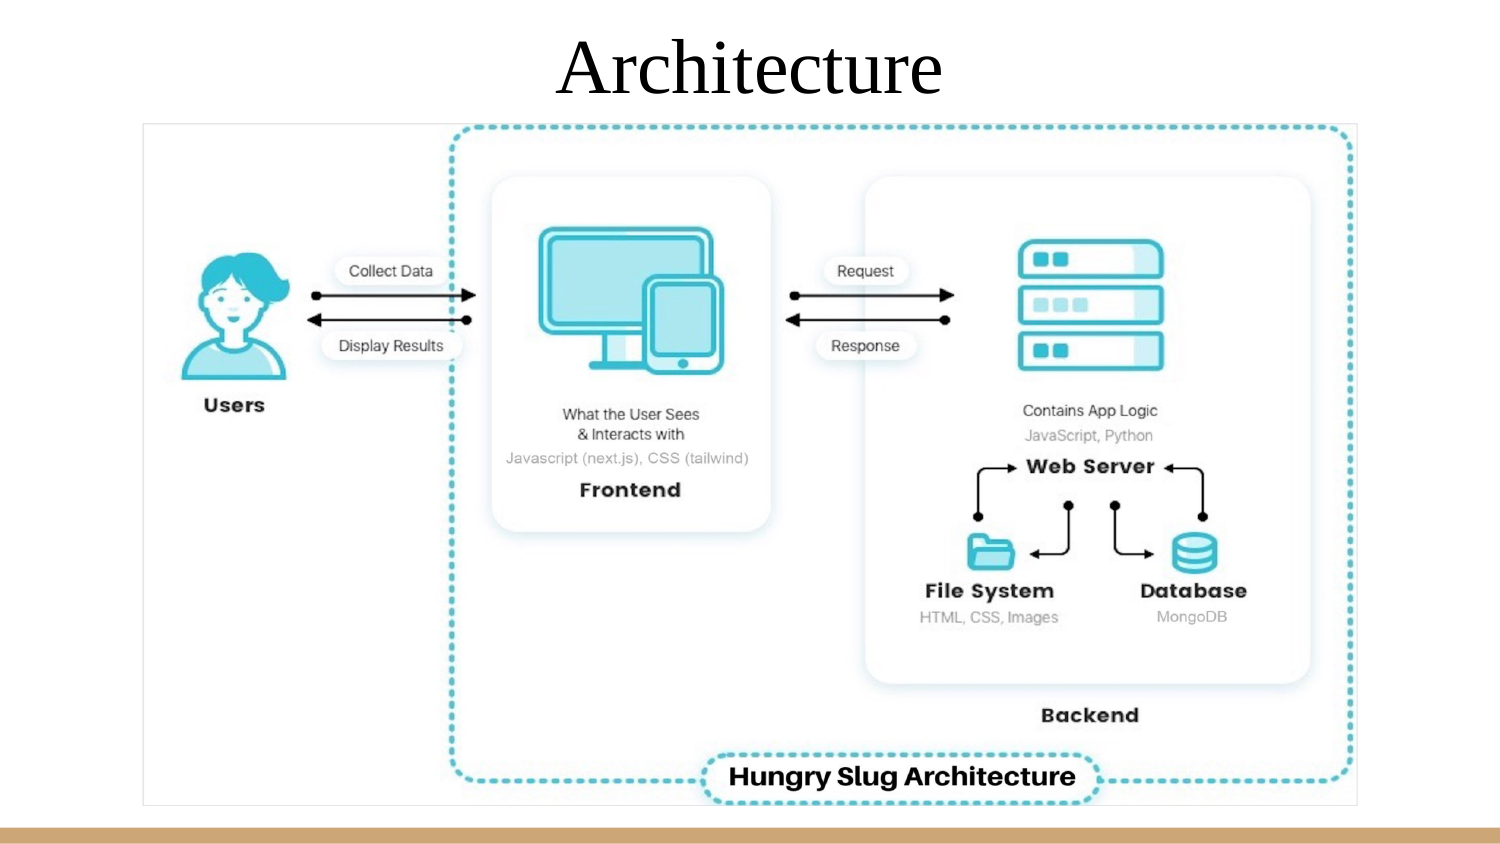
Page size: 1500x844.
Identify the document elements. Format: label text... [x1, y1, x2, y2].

title Architecture [43, 0, 1457, 124]
picture [142, 123, 1358, 806]
